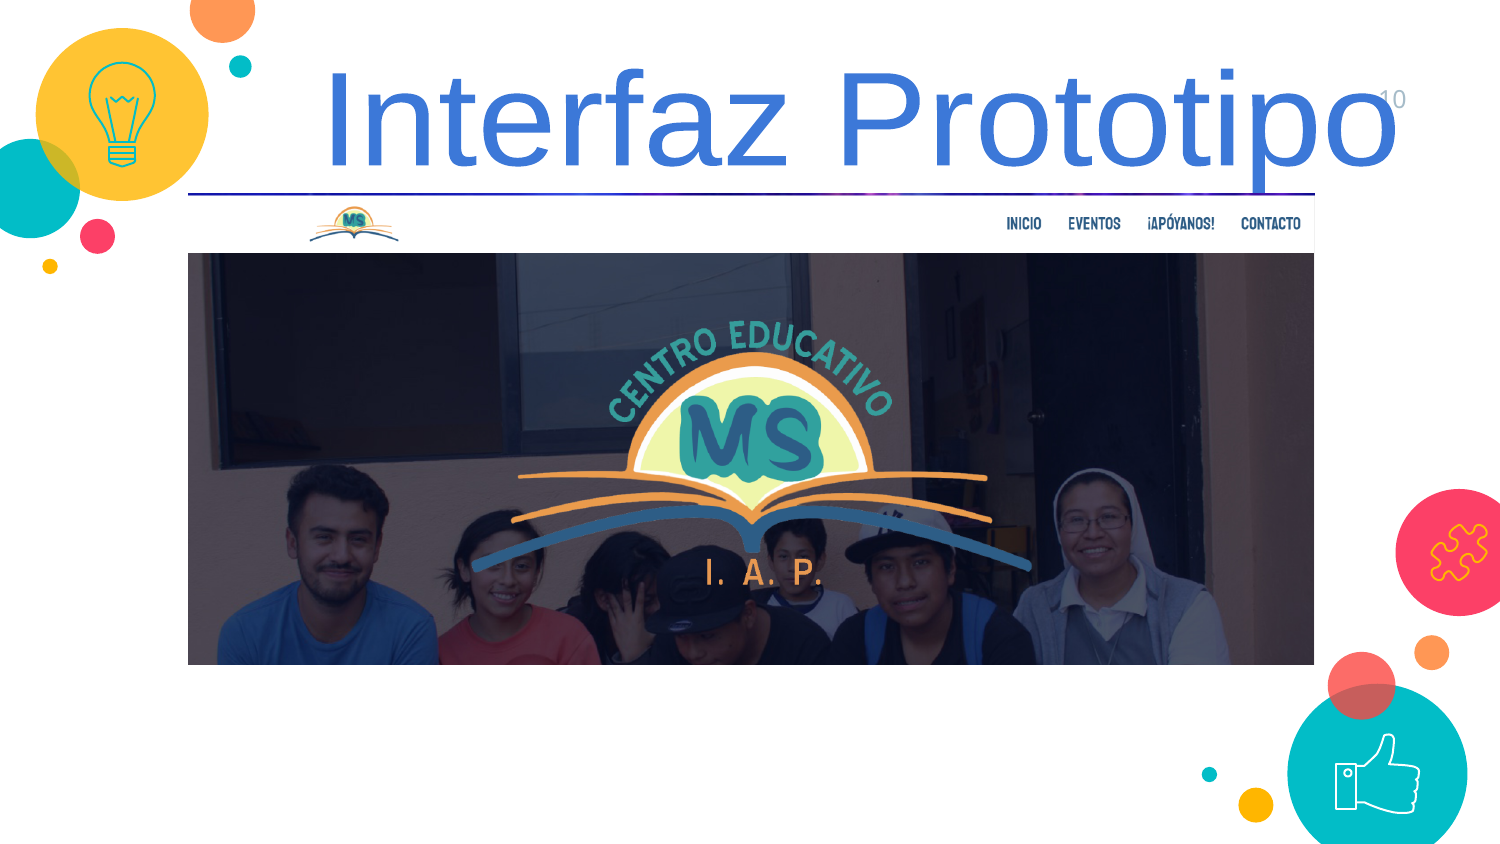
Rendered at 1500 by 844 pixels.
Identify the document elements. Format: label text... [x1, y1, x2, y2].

slide_number ‹#› [1331, 68, 1422, 134]
picture [188, 192, 1316, 665]
